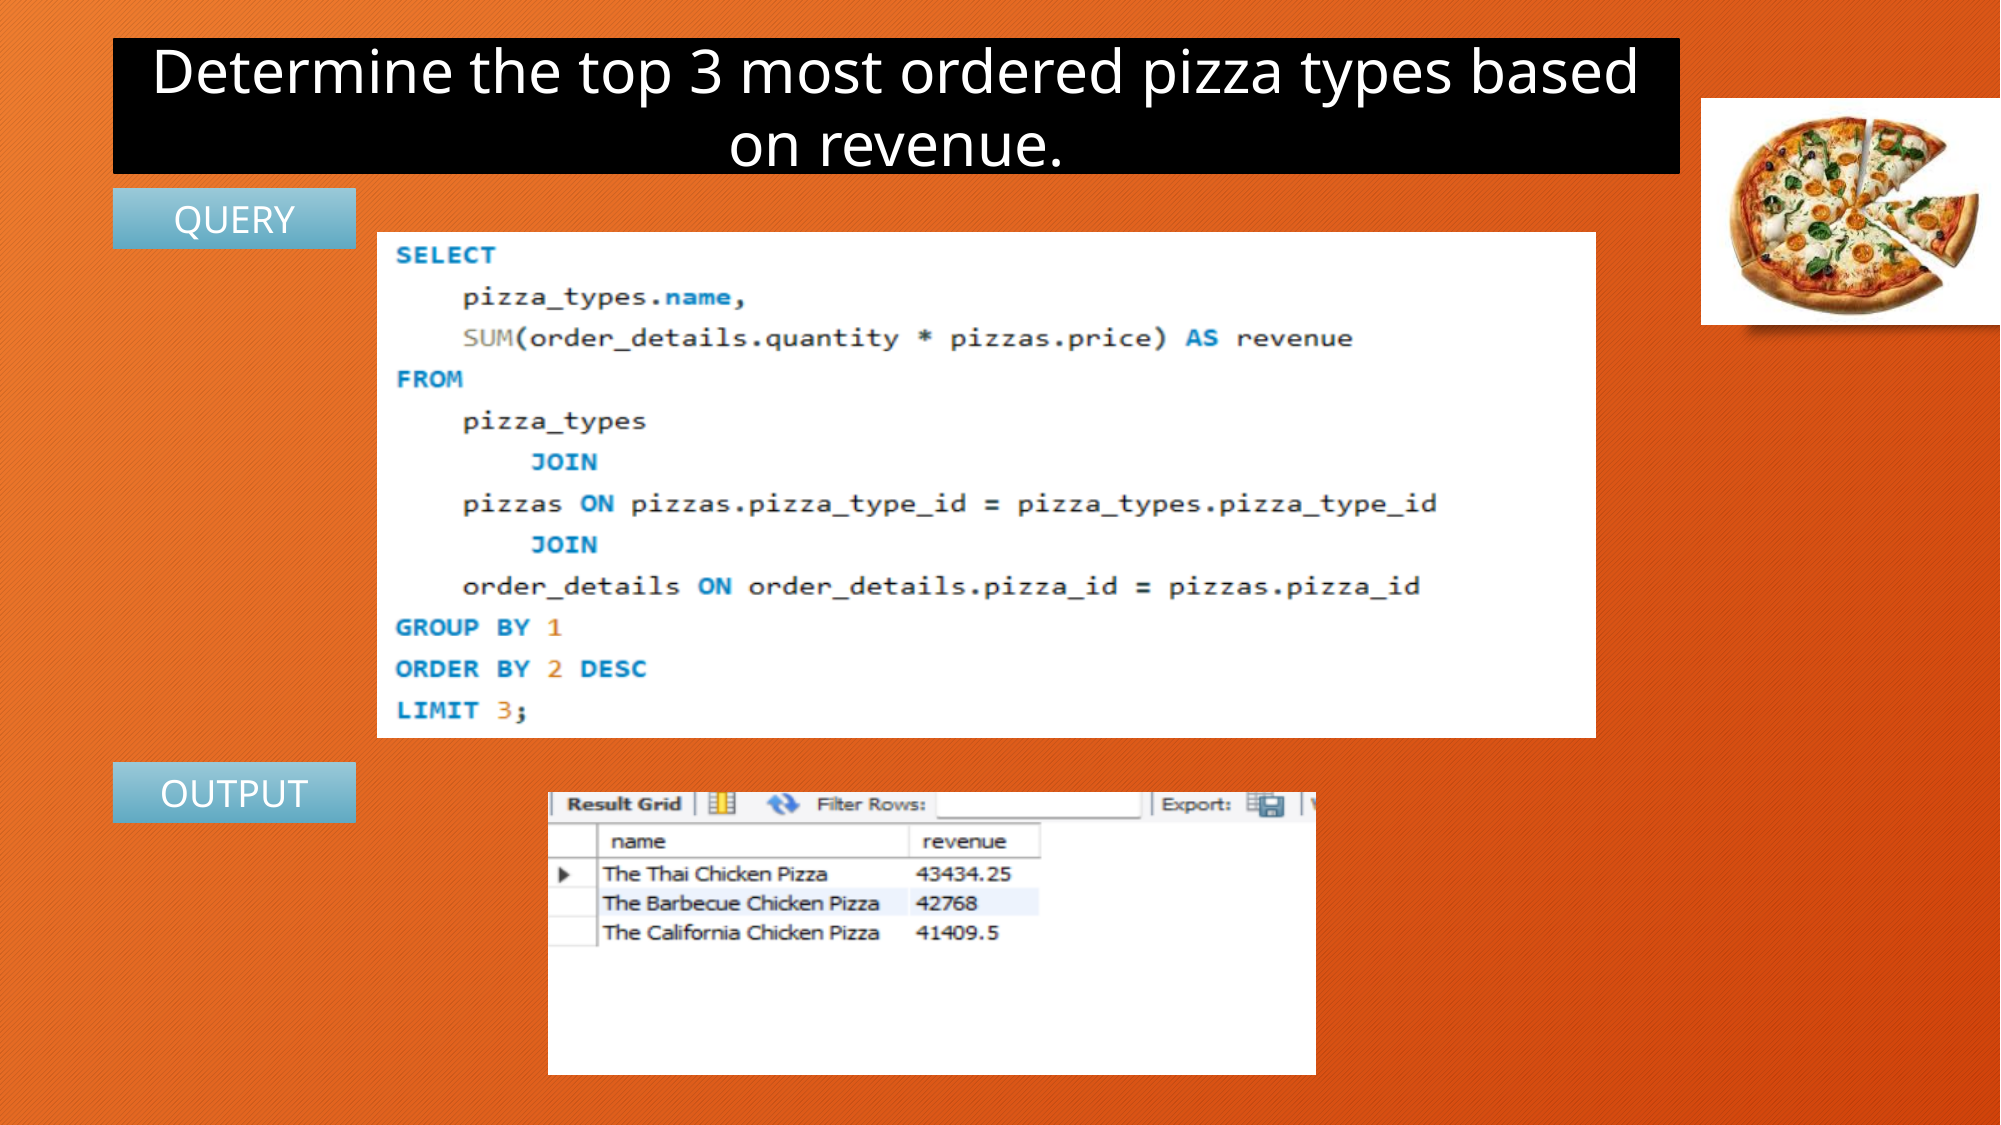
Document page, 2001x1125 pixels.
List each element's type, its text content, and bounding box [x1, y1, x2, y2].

text_box OUTPUT [112, 762, 356, 823]
text_box Determine the top 3 most ordered pizza types based on revenue. [113, 38, 1680, 174]
picture [376, 232, 1596, 738]
text_box QUERY [112, 188, 356, 249]
picture [1700, 98, 2000, 347]
picture [548, 792, 1317, 1075]
